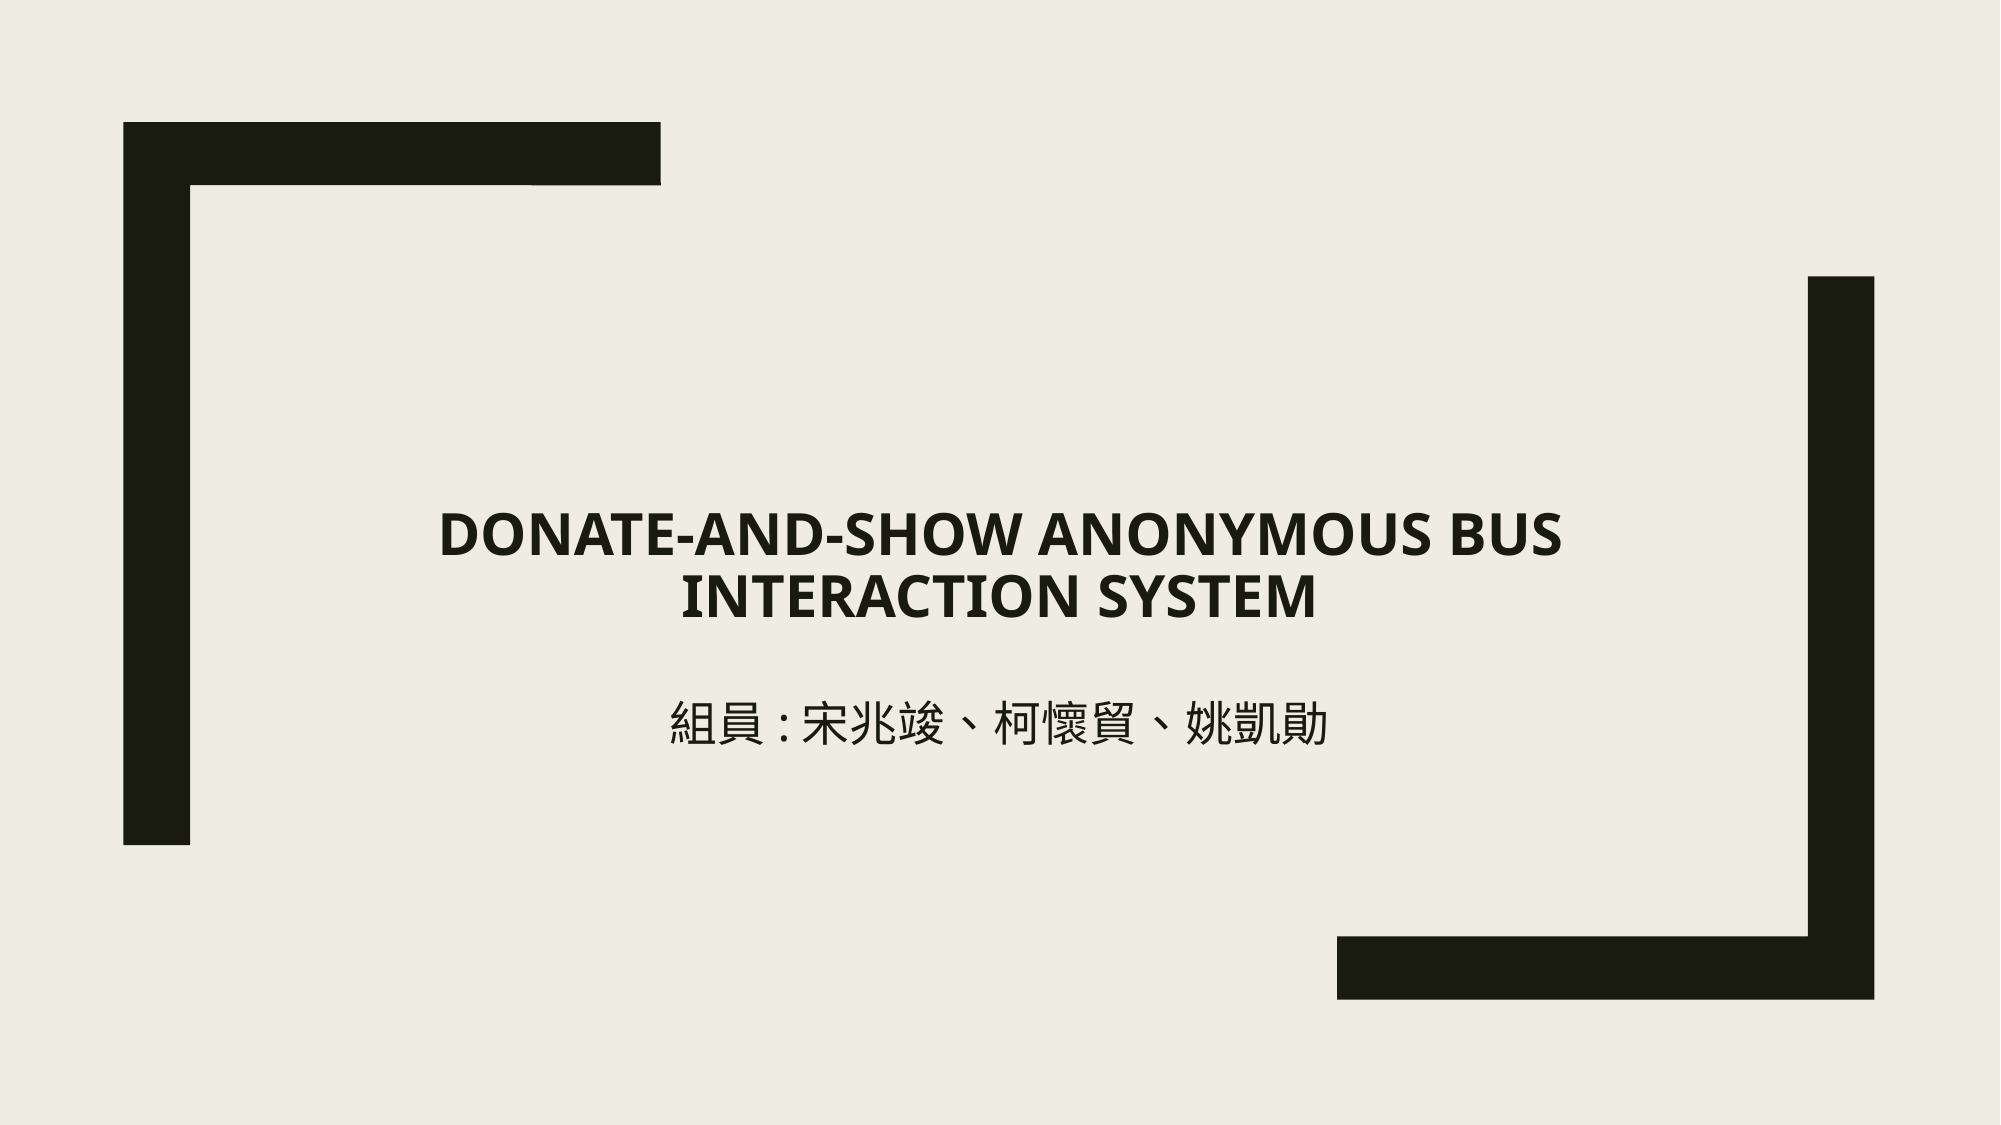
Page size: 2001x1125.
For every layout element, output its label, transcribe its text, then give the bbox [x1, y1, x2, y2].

subtitle 組員:宋兆竣、柯懷貿、姚凱勛 [439, 679, 1561, 858]
title Donate-and-Show Anonymous Bus Interaction System [314, 293, 1686, 638]
